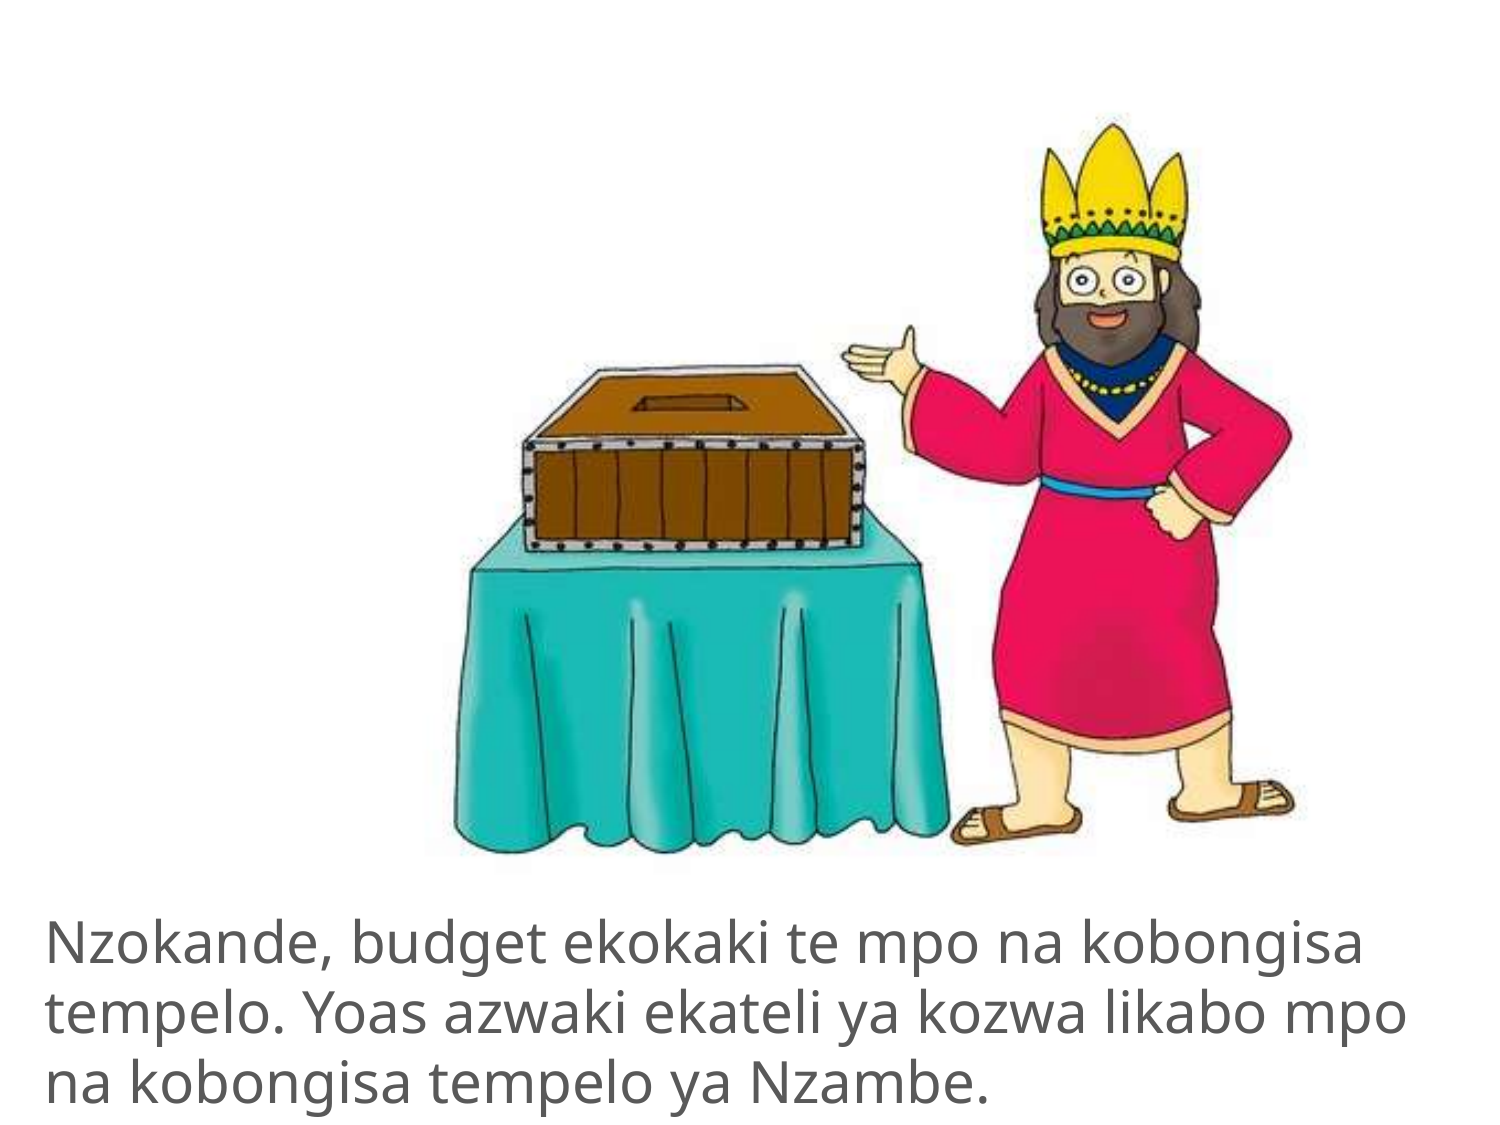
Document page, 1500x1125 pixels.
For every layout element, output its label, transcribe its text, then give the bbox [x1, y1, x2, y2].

text_box Nzokande, budget ekokaki te mpo na kobongisa tempelo. Yoas azwaki ekateli ya kozwa likabo mpo na kobongisa tempelo ya Nzambe. [29, 897, 1500, 1123]
picture [2, 6, 1436, 894]
